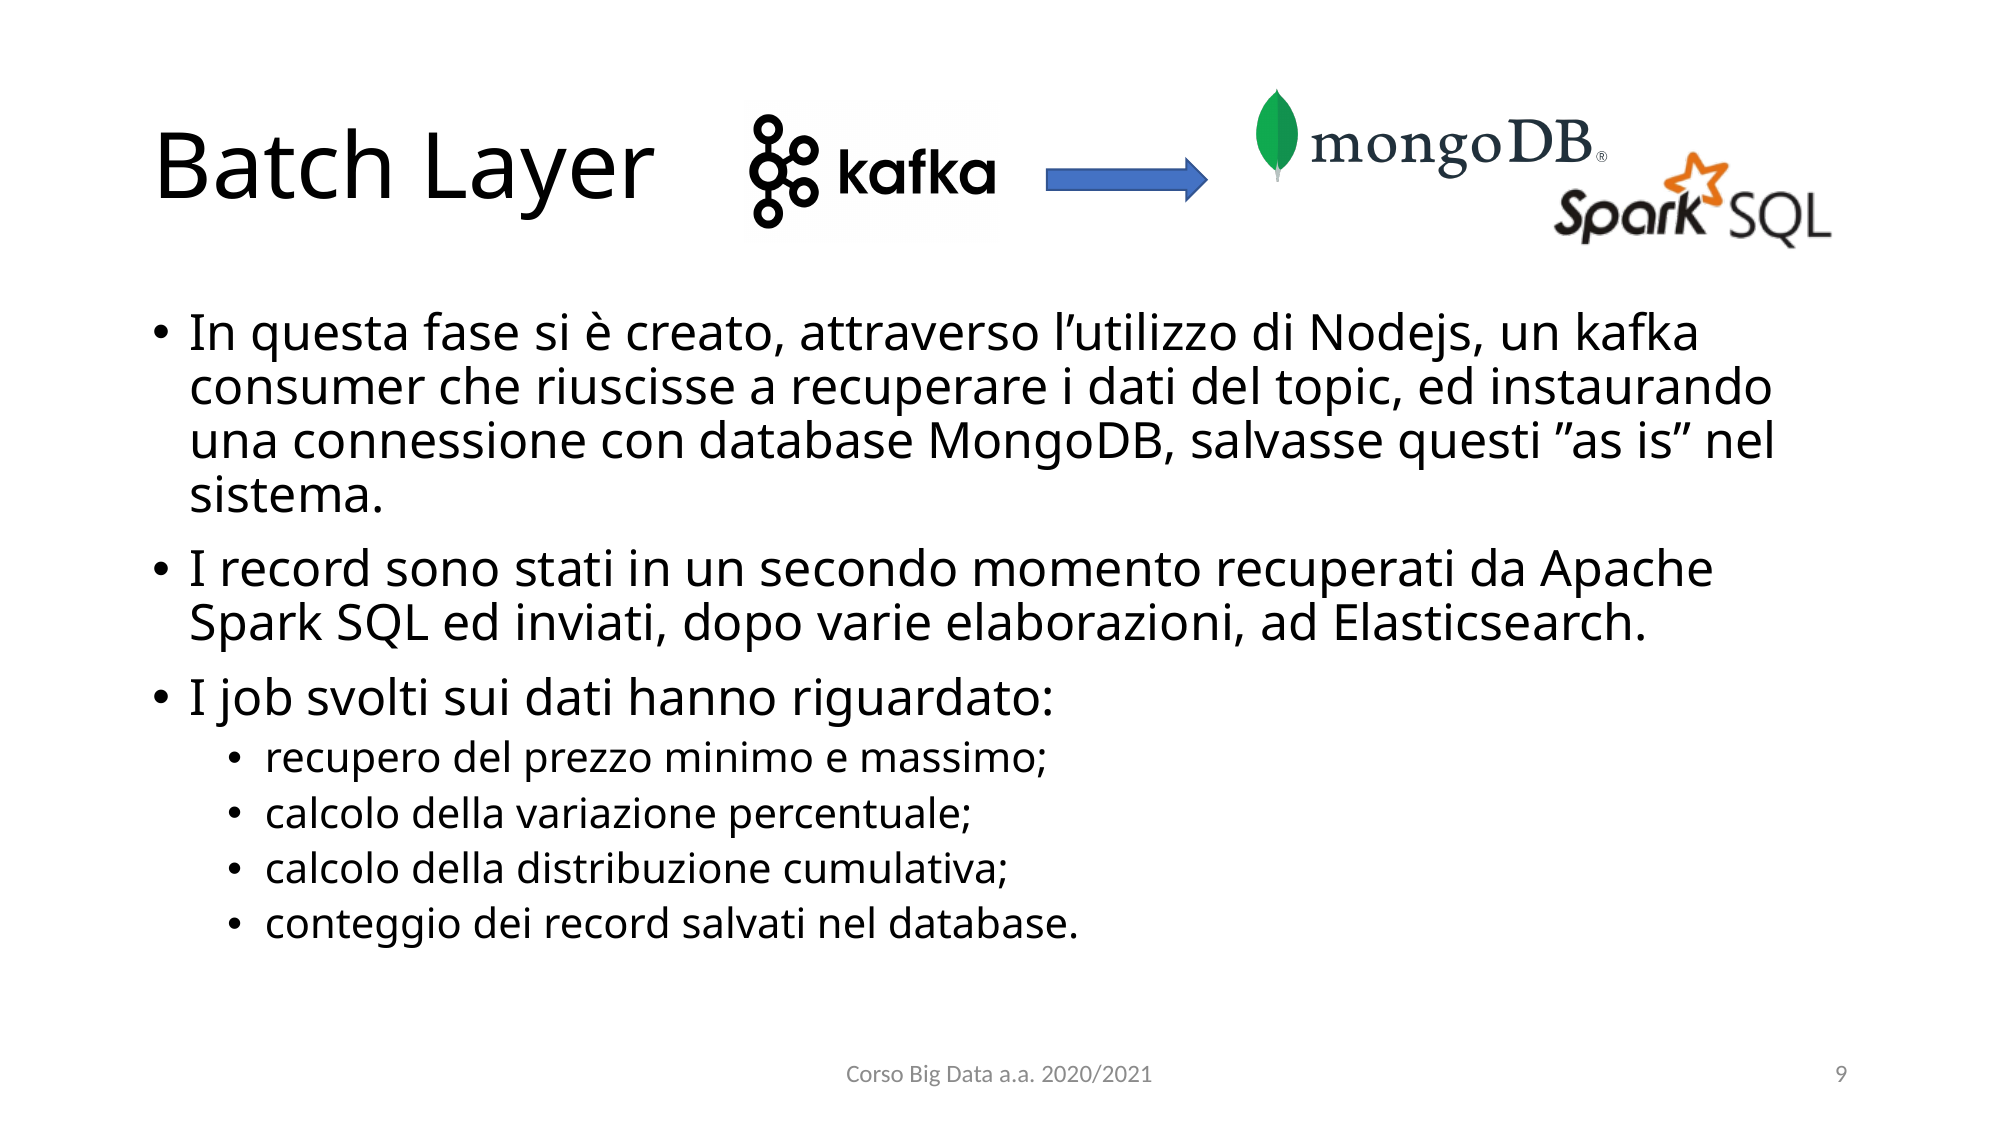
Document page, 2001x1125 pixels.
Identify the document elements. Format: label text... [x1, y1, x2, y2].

title Batch Layer [137, 59, 697, 278]
picture [1254, 87, 1836, 316]
footer Corso Big Data a.a. 2020/2021 [662, 1042, 1338, 1103]
list In questa fase si è creato, attraverso l’utilizzo di Nodejs, un kafka consumer che riuscisse a recuperare i dati del topic, ed instaurando una connessione con database MongoDB, salvasse questi ”as is” nel sistema. I record sono stati in un secondo momento recuperati da Apache Spark SQL ed inviati, dopo varie elaborazioni, ad Elasticsearch. I job svolti sui dati hanno riguardato: recupero del prezzo minimo e massimo; calcolo della variazione percentuale; calcolo della distribuzione cumulativa; conteggio dei record salvati nel database. [137, 299, 1863, 1014]
text_box [1045, 156, 1209, 203]
slide_number 9 [1412, 1042, 1863, 1103]
picture [744, 100, 1000, 243]
